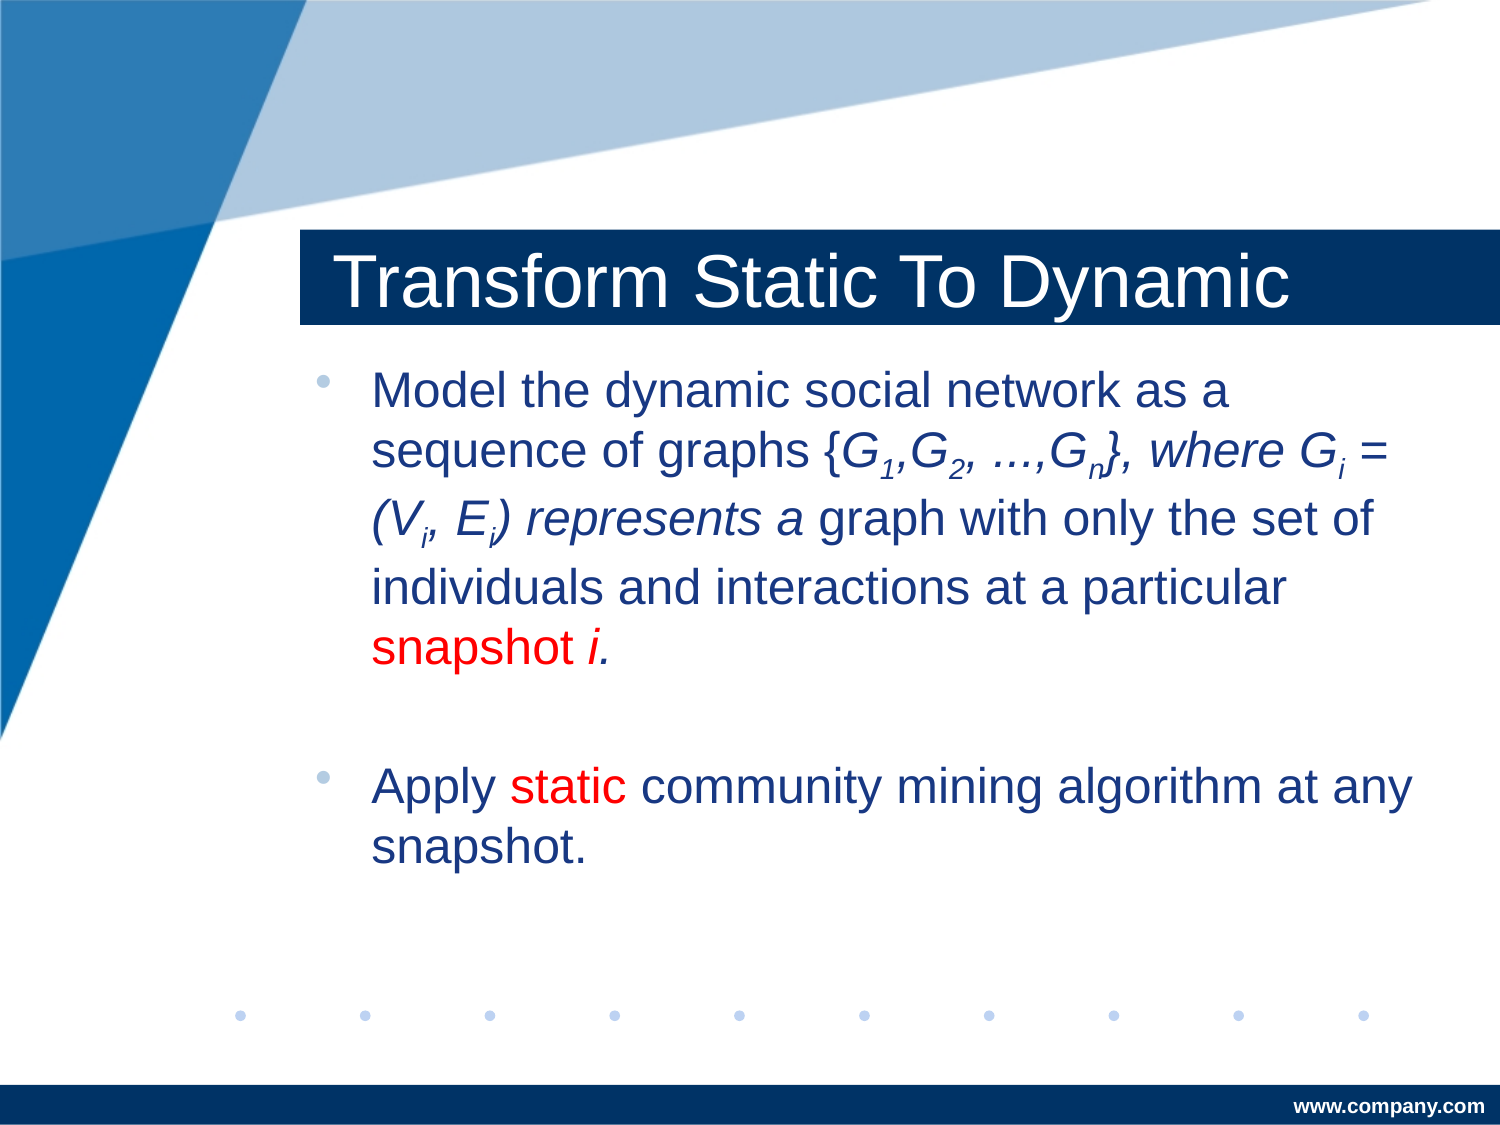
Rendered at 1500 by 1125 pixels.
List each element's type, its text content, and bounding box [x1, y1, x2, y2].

list Model the dynamic social network as a sequence of graphs {G1,G2, ...,Gn}, where Gi = (Vi, Ei) represents a graph with only the set of individuals and interactions at a particular snapshot i. Apply static community mining algorithm at any snapshot. [299, 349, 1476, 1013]
picture [0, 0, 1500, 842]
title Transform Static To Dynamic [299, 229, 1500, 326]
